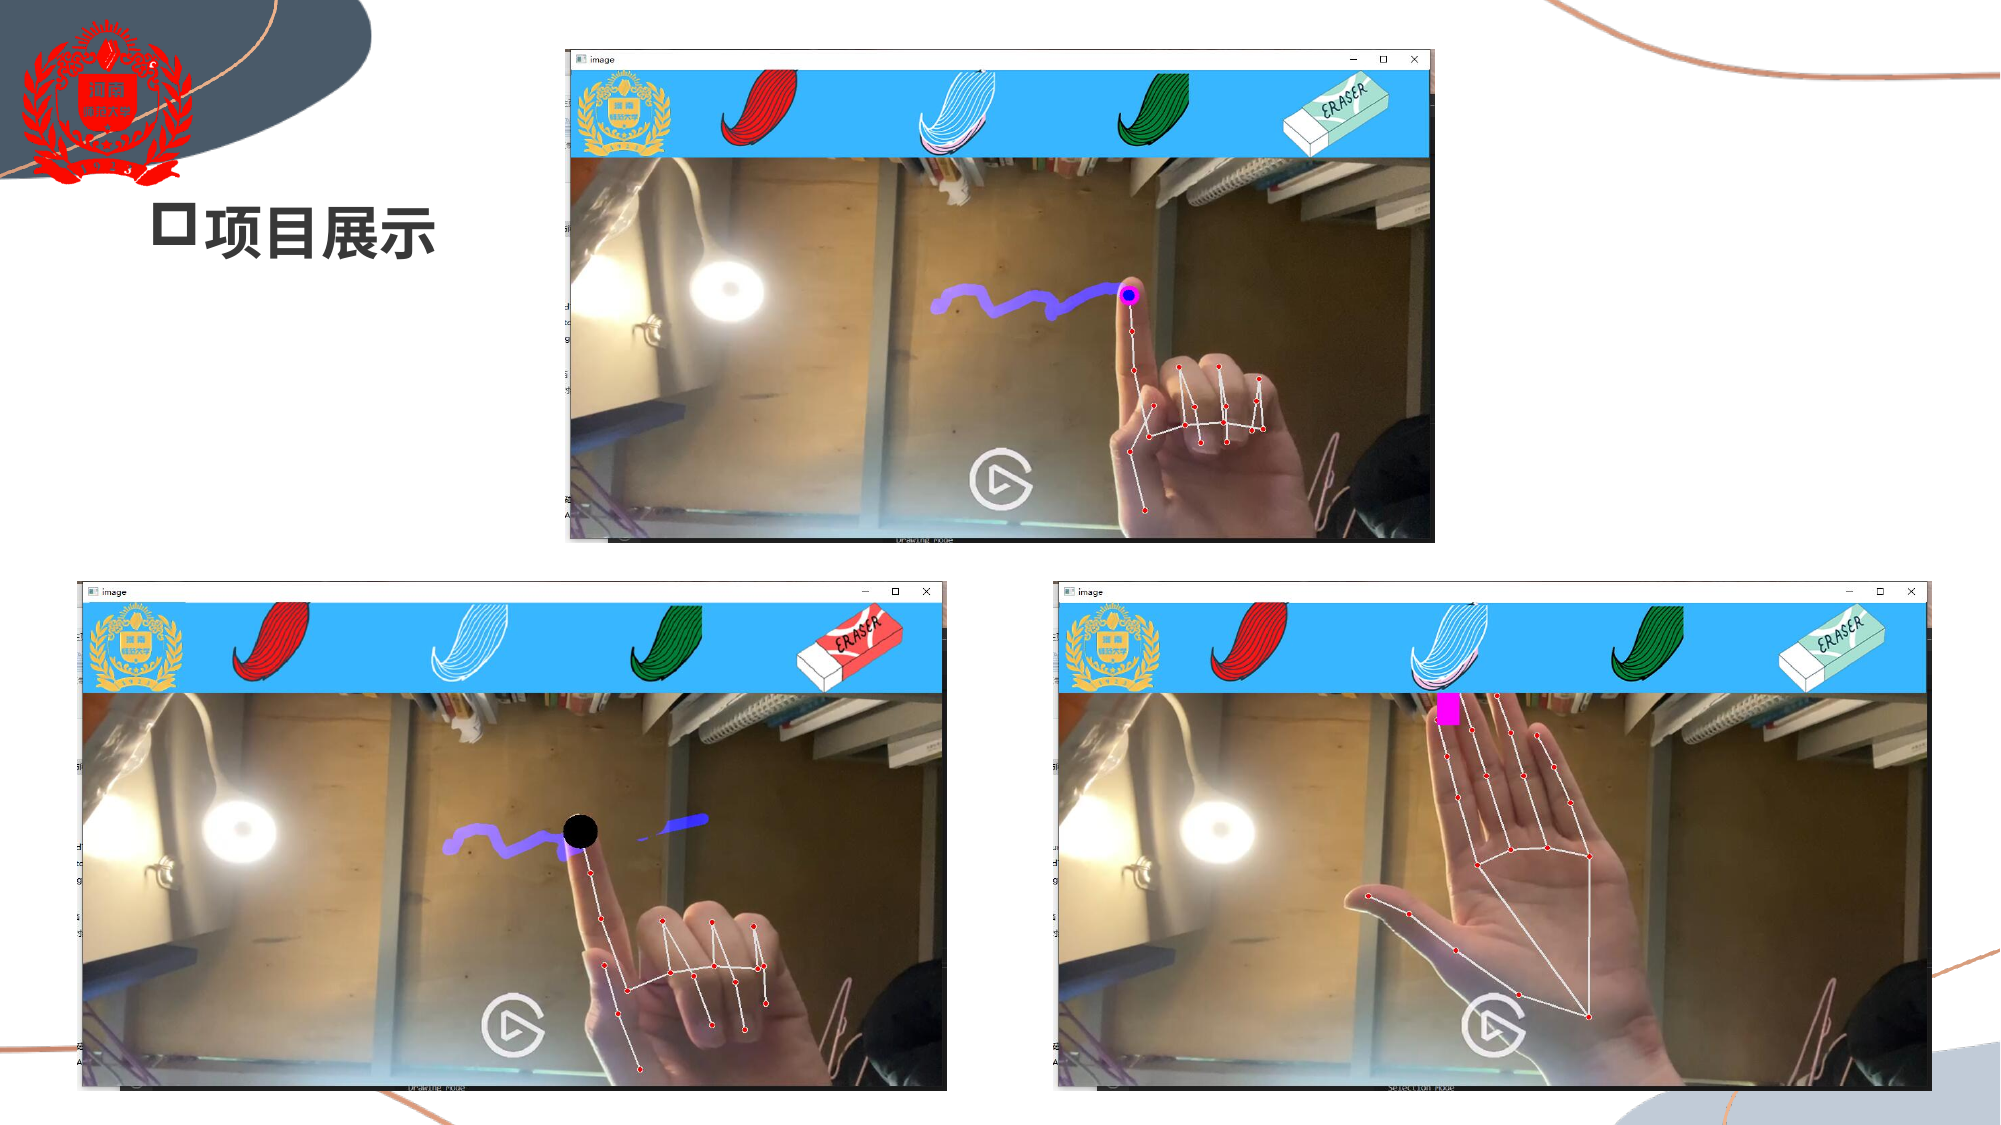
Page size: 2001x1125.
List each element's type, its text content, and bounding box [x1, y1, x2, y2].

picture [1053, 581, 2001, 1125]
picture [565, 49, 1435, 544]
picture [0, 0, 372, 207]
text_box 项目展示 [133, 154, 512, 255]
picture [0, 581, 947, 1125]
picture [1522, 0, 2001, 107]
